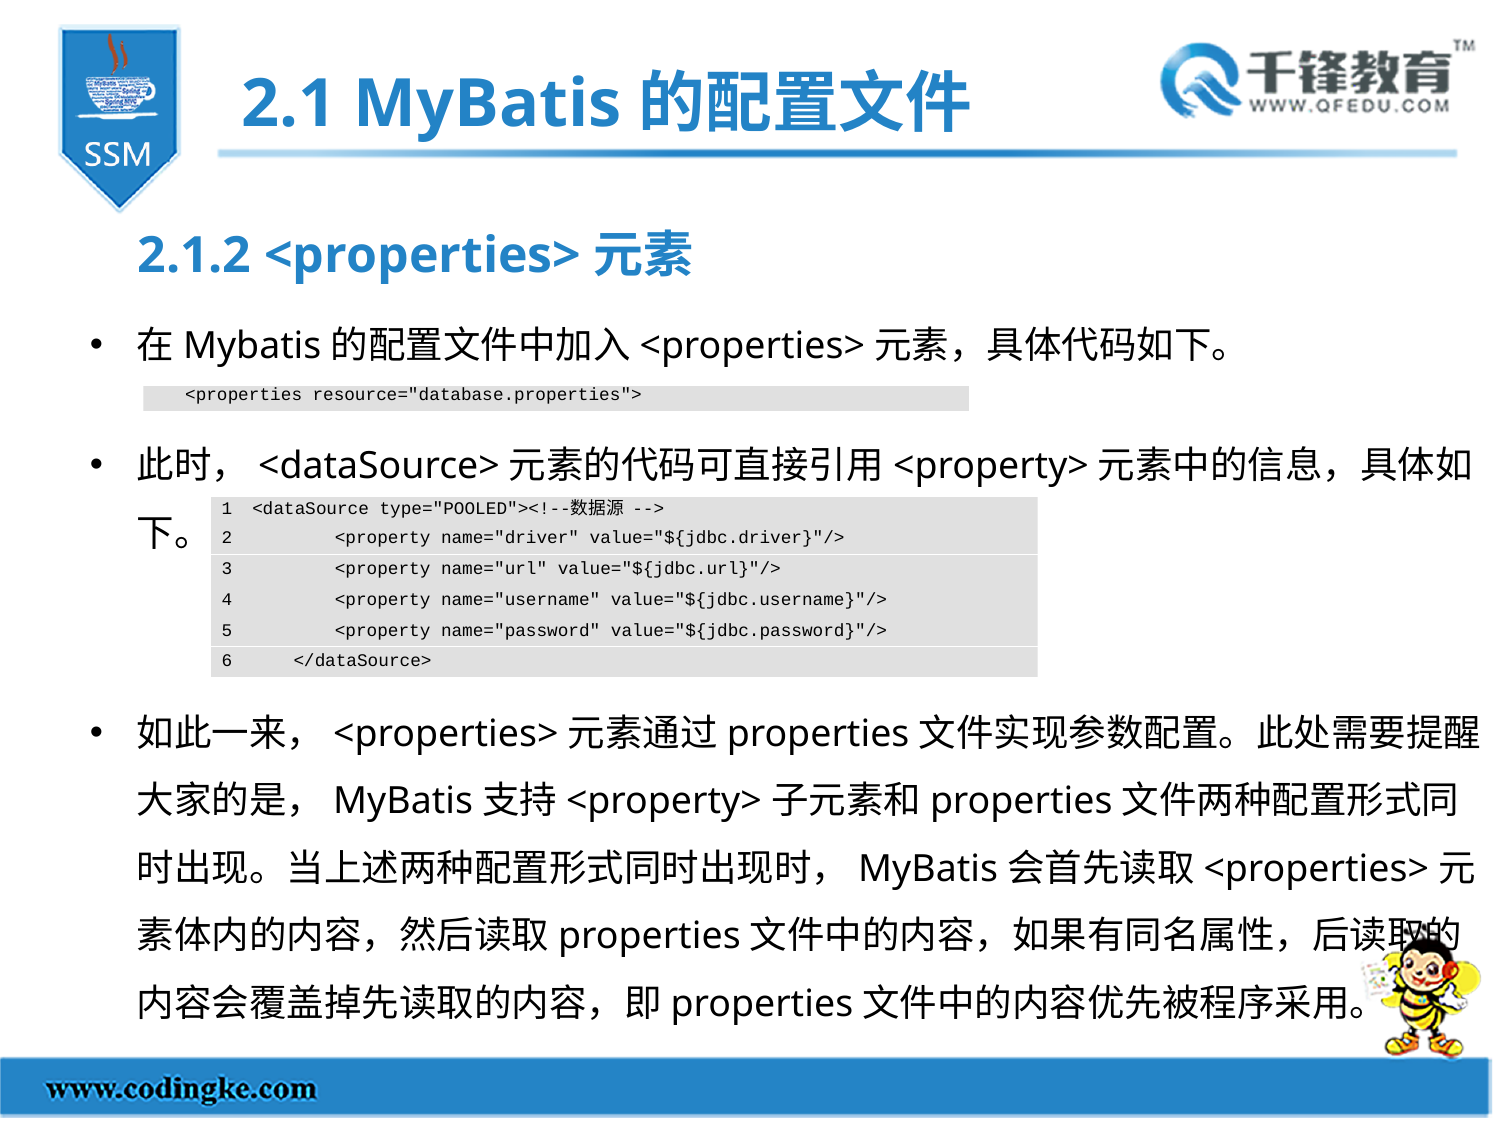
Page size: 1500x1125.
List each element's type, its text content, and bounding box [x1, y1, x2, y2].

picture [0, 493, 1500, 679]
text_box 2.1.2 <properties>元素 [122, 215, 879, 290]
text_box 在Mybatis的配置文件中加入<properties>元素，具体代码如下。 [0, 290, 1404, 374]
picture [0, 1032, 1500, 1125]
text_box 此时，<dataSource>元素的代码可直接引用<property>元素中的信息，具体如下。 [0, 411, 1500, 562]
picture [0, 0, 1500, 413]
text_box 如此一来，<properties>元素通过properties文件实现参数配置。此处需要提醒大家的是，MyBatis支持<property>子元素和properties文件两种配置形式同时出现。当上述两种配置形式同时出现时，MyBatis会首先读取<properties>元素体内的内容，然后读取properties文件中的内容，如果有同名属性，后读取的内容会覆盖掉先读取的内容，即properties文件中的内容优先被程序采用。 [0, 679, 1500, 1032]
text_box 2.1 MyBatis的配置文件 [226, 53, 1038, 146]
